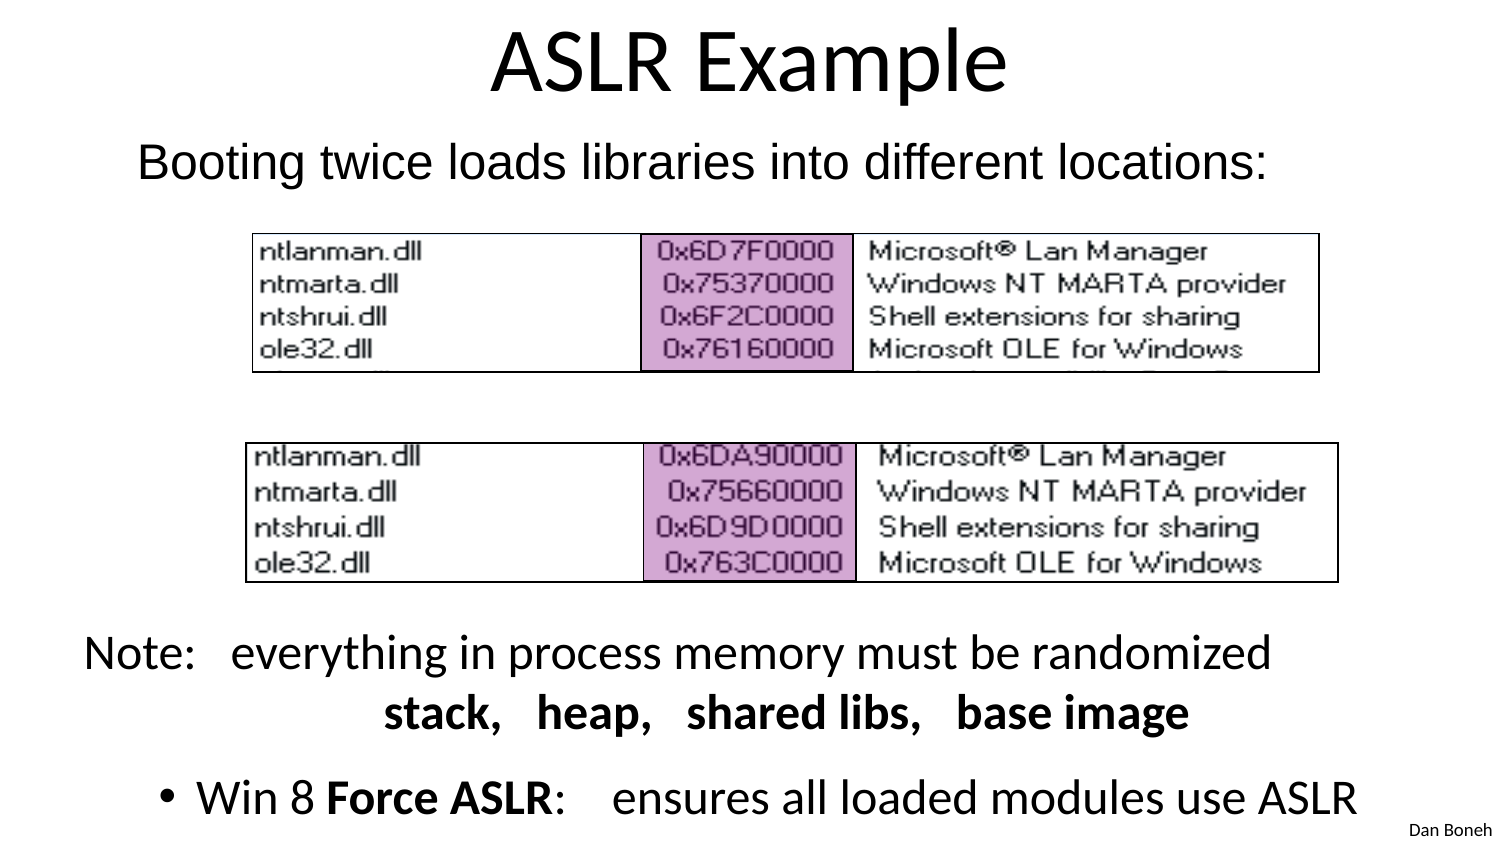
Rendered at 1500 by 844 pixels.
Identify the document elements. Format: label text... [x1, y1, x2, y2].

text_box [246, 442, 1338, 582]
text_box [253, 234, 1319, 372]
text_box Booting twice loads libraries into different locations: [122, 121, 1284, 197]
title ASLR Example [75, 0, 1425, 125]
text_box Note: everything in process memory must be randomized stack, heap, shared libs, base image Win 8 Force ASLR: ensures all loaded modules use ASLR [69, 612, 1374, 833]
